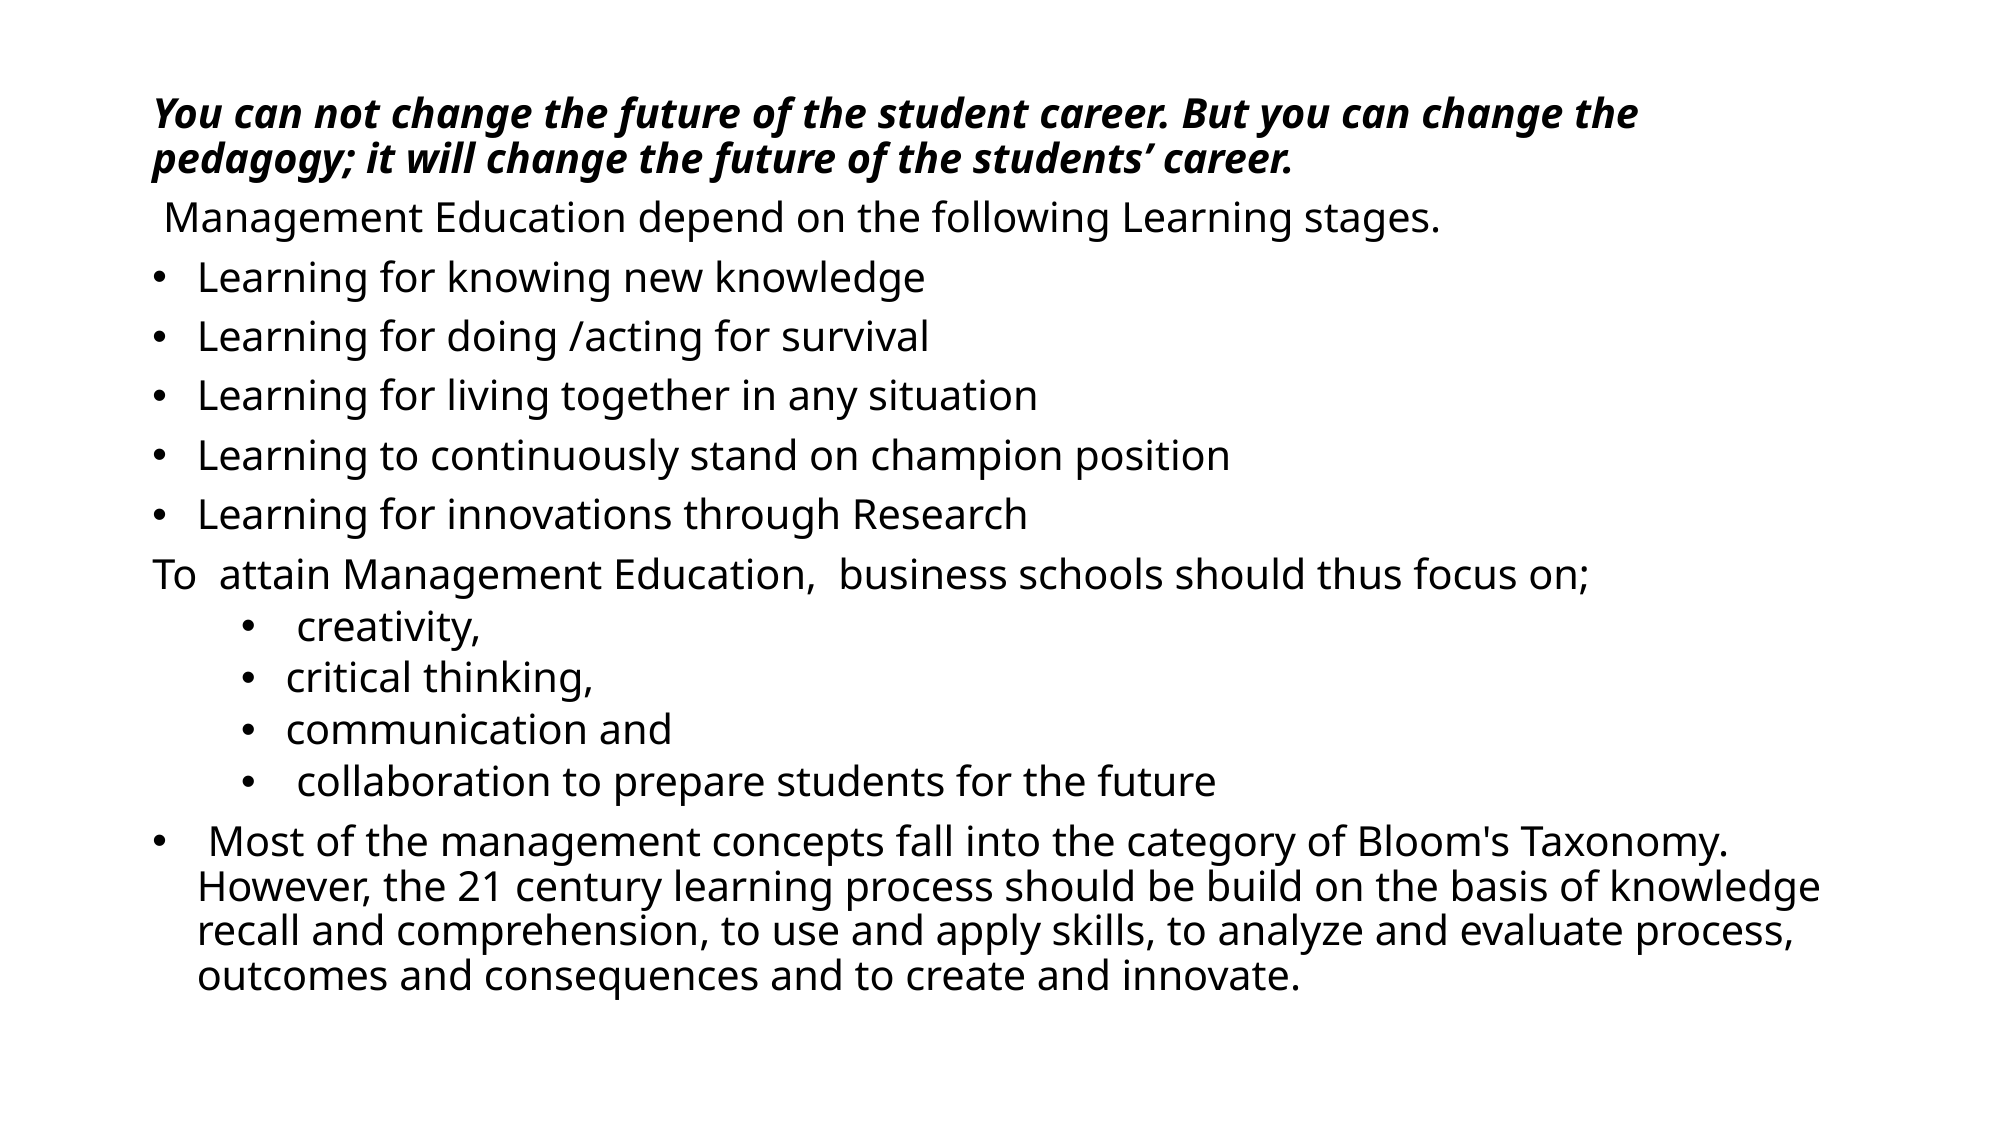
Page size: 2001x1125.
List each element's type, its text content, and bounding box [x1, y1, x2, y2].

list You can not change the future of the student career. But you can change the pedagogy; it will change the future of the students’ career. Management Education depend on the following Learning stages. Learning for knowing new knowledge Learning for doing /acting for survival Learning for living together in any situation Learning to continuously stand on champion position Learning for innovations through Research To attain Management Education, business schools should thus focus on; creativity, critical thinking, communication and collaboration to prepare students for the future Most of the management concepts fall into the category of Bloom's Taxonomy. However, the 21 century learning process should be build on the basis of knowledge recall and comprehension, to use and apply skills, to analyze and evaluate process, outcomes and consequences and to create and innovate. [137, 85, 1863, 1014]
